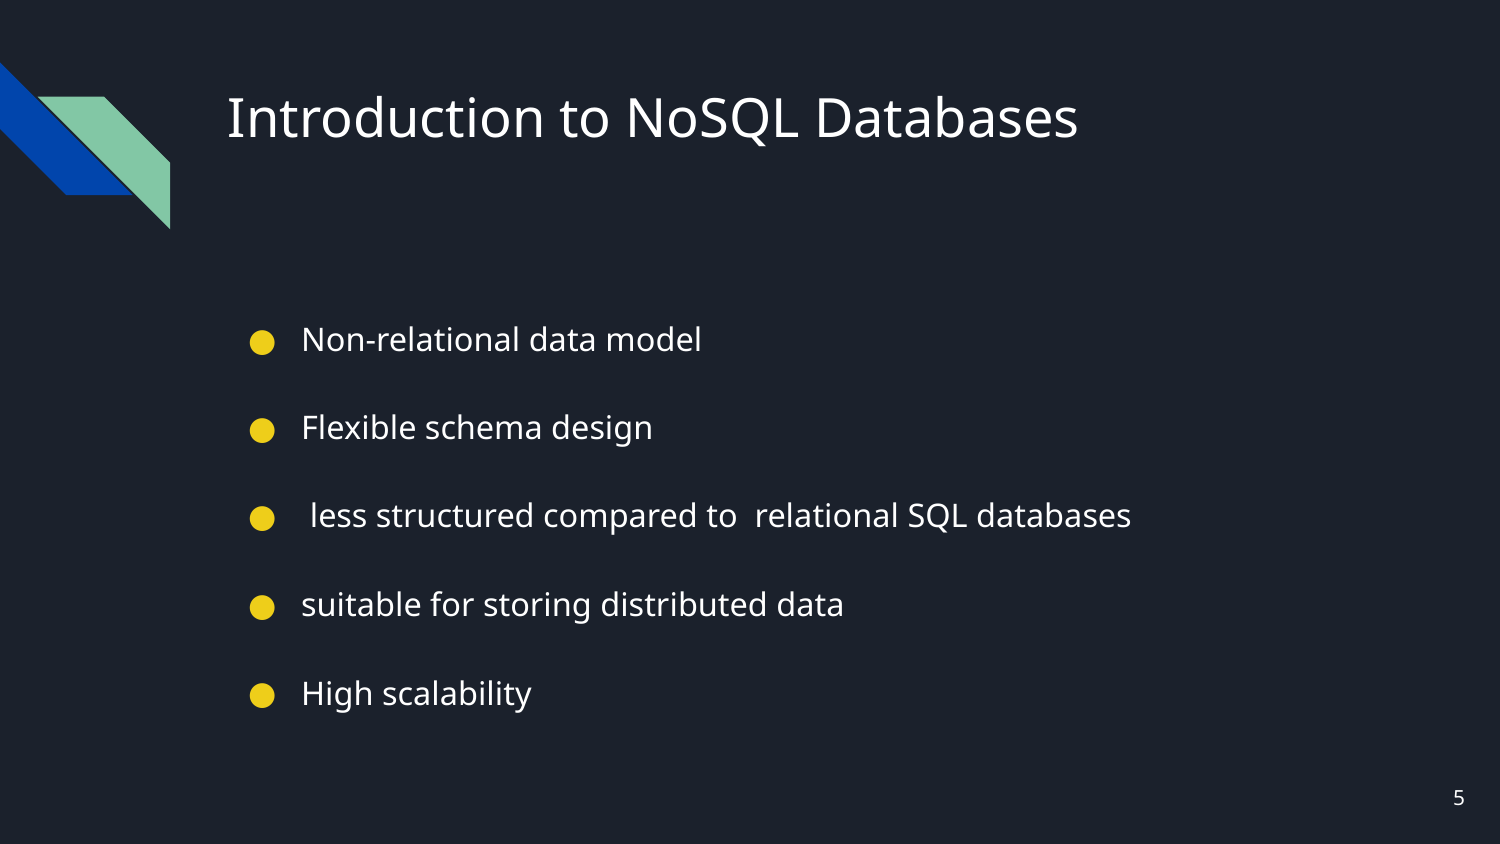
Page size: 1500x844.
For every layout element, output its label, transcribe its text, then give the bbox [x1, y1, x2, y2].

list Non-relational data model Flexible schema design less structured compared to relational SQL databases suitable for storing distributed data High scalability [212, 257, 1368, 735]
title Introduction to NoSQL Databases [212, 64, 1368, 215]
slide_number ‹#› [1389, 764, 1480, 830]
